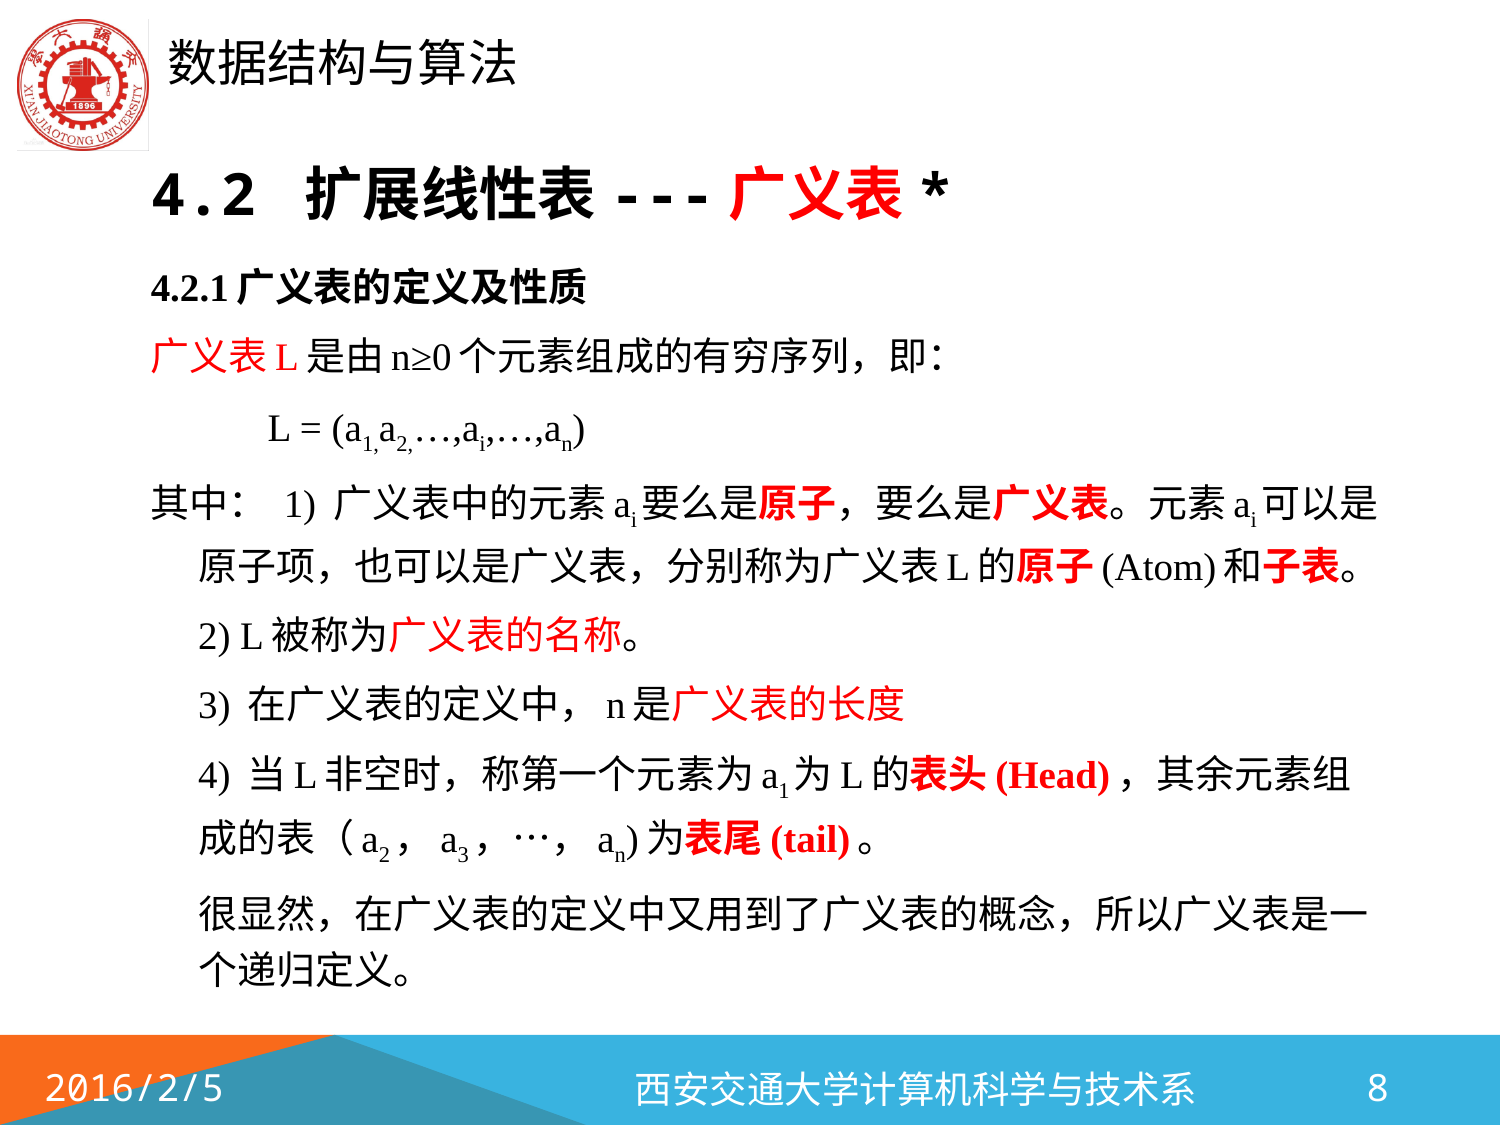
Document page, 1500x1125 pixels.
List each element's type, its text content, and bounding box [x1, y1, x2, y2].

list 4.2.1广义表的定义及性质 广义表L是由n≥0个元素组成的有穷序列，即： L = (a1,a2,…,ai,…,an) 其中： 1) 广义表中的元素ai要么是原子，要么是广义表。元素ai可以是原子项，也可以是广义表，分别称为广义表L的原子(Atom)和子表。 2) L被称为广义表的名称。 3) 在广义表的定义中，n是广义表的长度 4) 当L非空时，称第一个元素为a1为L的表头(Head)，其余元素组成的表（a2，a3，…，an)为表尾(tail)。 很显然，在广义表的定义中又用到了广义表的概念，所以广义表是一个递归定义。 [135, 246, 1395, 1043]
picture [17, 19, 149, 151]
title 4.2 扩展线性表---广义表* [135, 146, 1370, 237]
